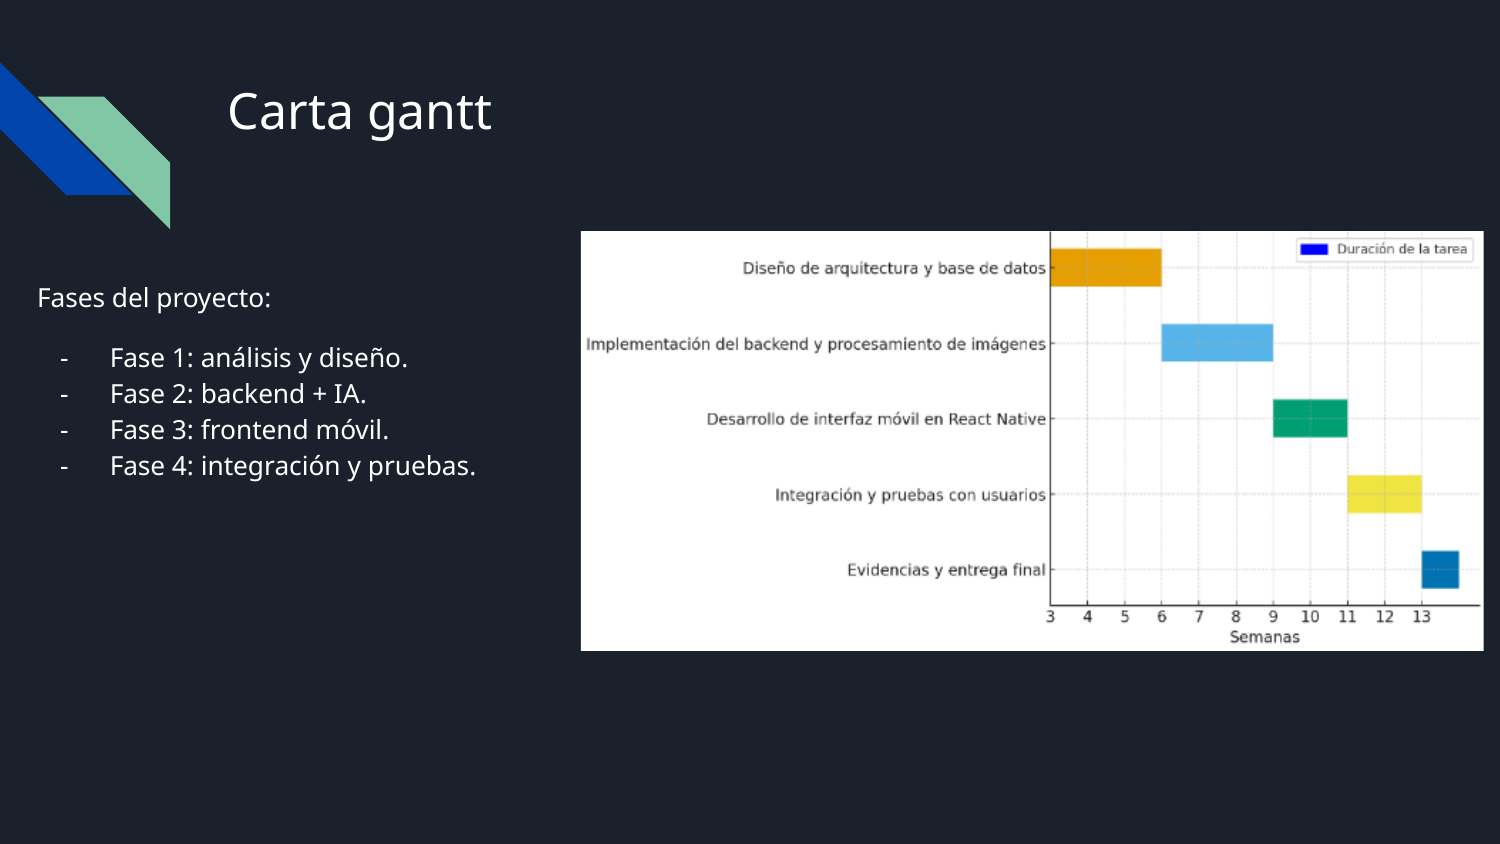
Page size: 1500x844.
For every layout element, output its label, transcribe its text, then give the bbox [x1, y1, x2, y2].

list Fases del proyecto: Fase 1: análisis y diseño. Fase 2: backend + IA. Fase 3: frontend móvil. Fase 4: integración y pruebas. [22, 261, 495, 507]
title Carta gantt [212, 64, 1368, 215]
picture [580, 231, 1484, 651]
